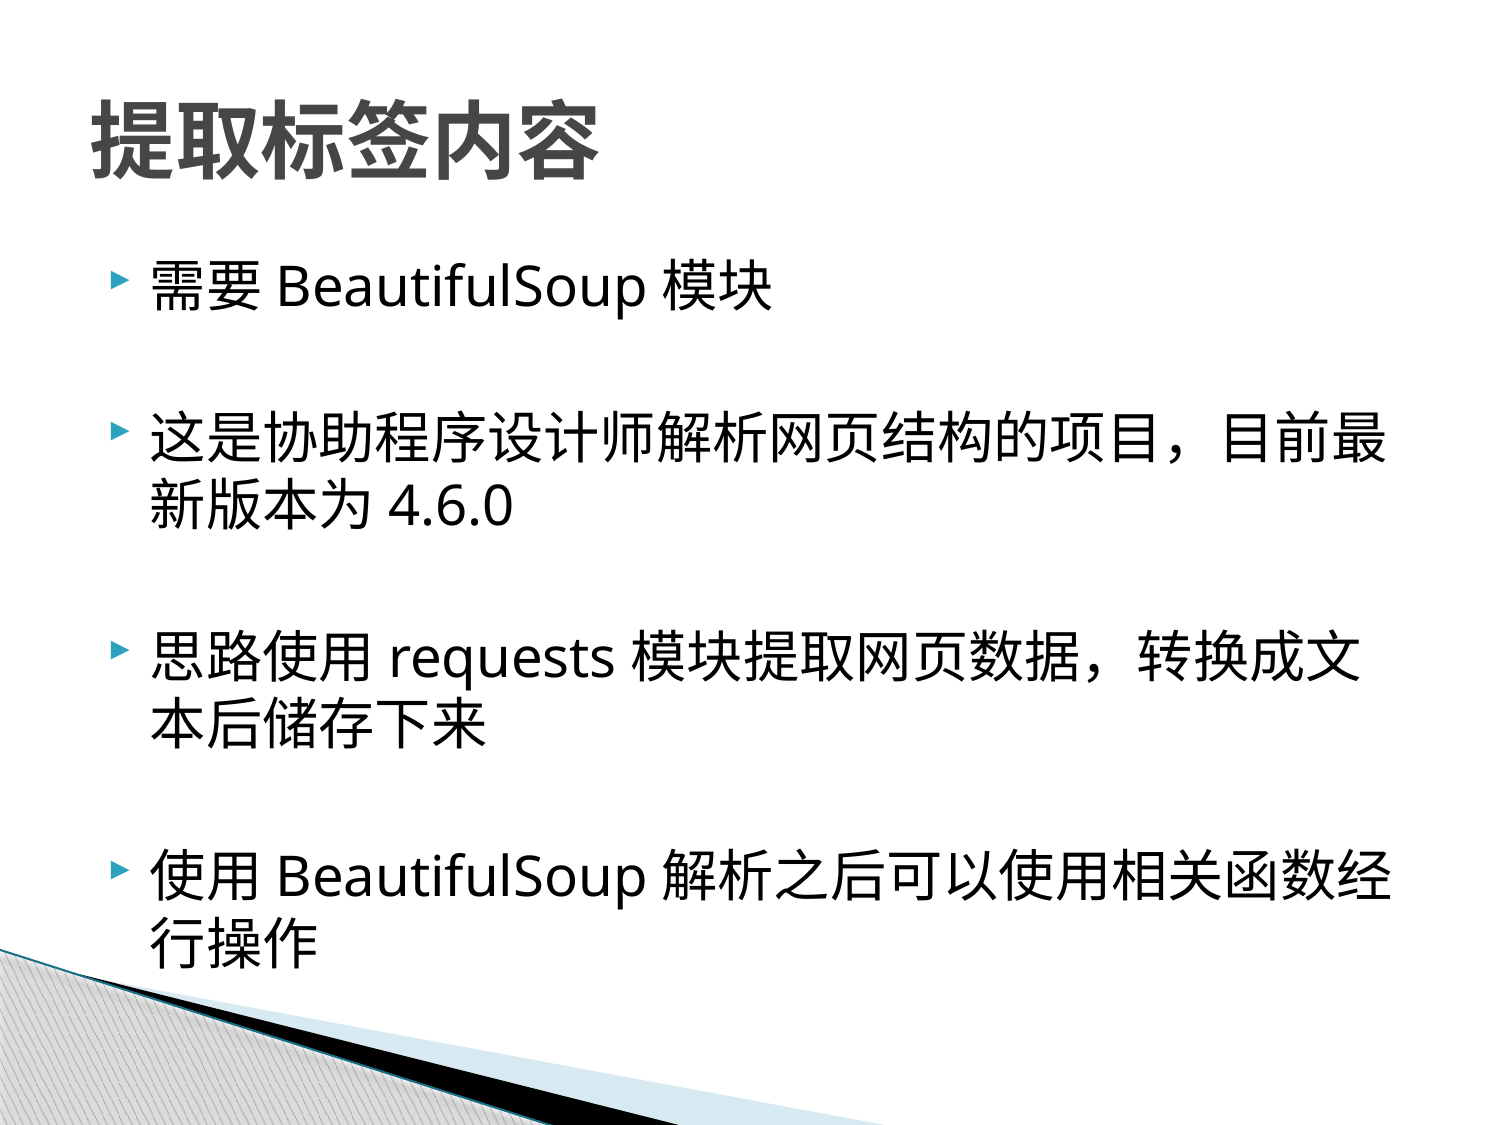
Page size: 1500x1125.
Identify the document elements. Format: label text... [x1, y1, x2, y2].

title 提取标签内容 [75, 45, 1425, 233]
list 需要BeautifulSoup模块 这是协助程序设计师解析网页结构的项目，目前最新版本为4.6.0 思路使用requests模块提取网页数据，转换成文本后储存下来 使用BeautifulSoup解析之后可以使用相关函数经行操作 [75, 243, 1425, 986]
